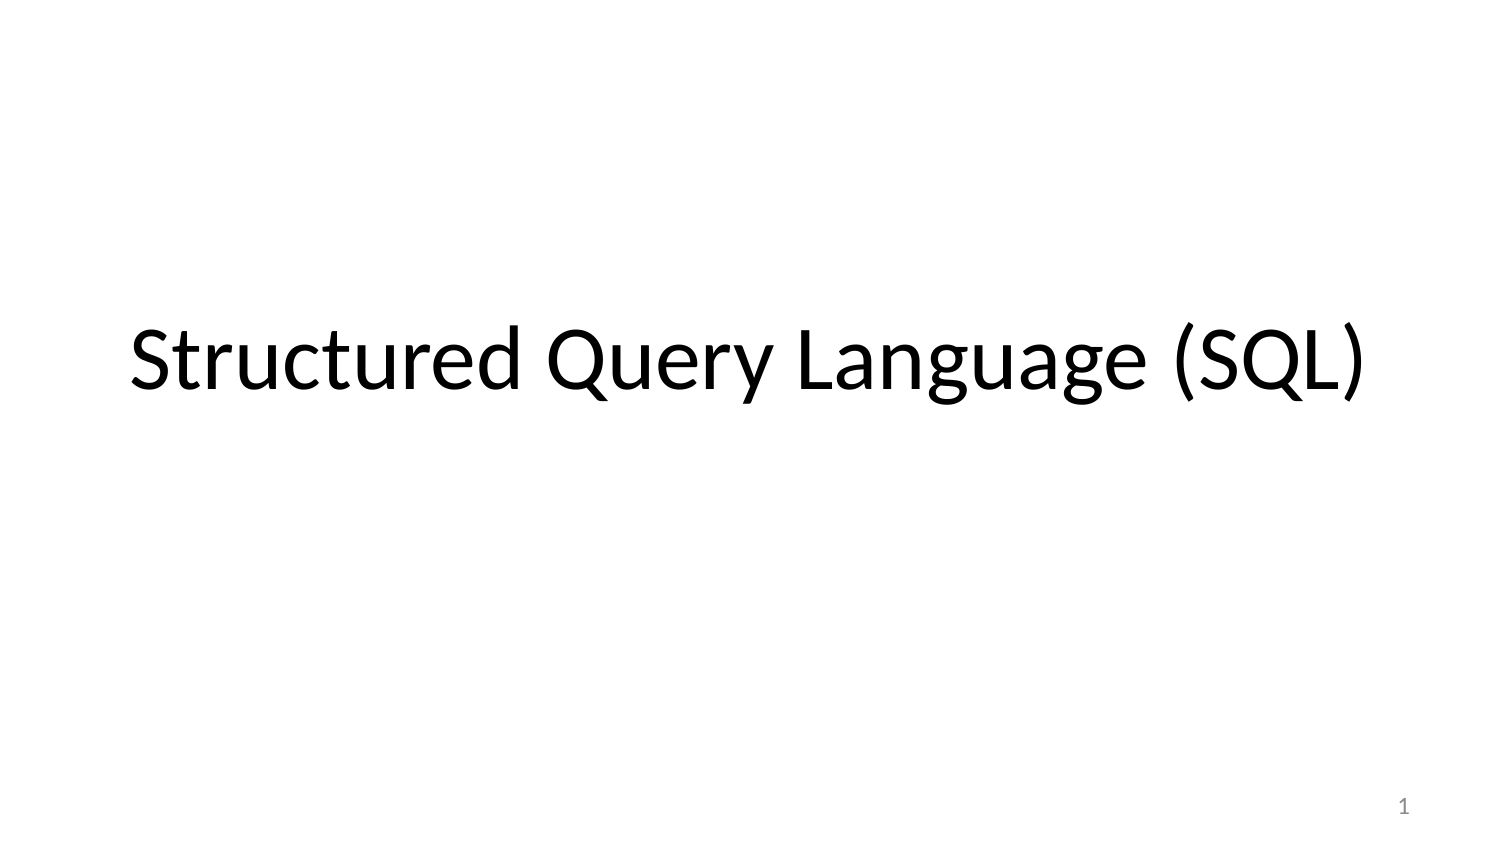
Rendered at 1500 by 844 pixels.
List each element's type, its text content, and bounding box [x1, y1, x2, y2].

title Structured Query Language (SQL) [112, 262, 1388, 443]
slide_number 1 [1074, 782, 1425, 827]
